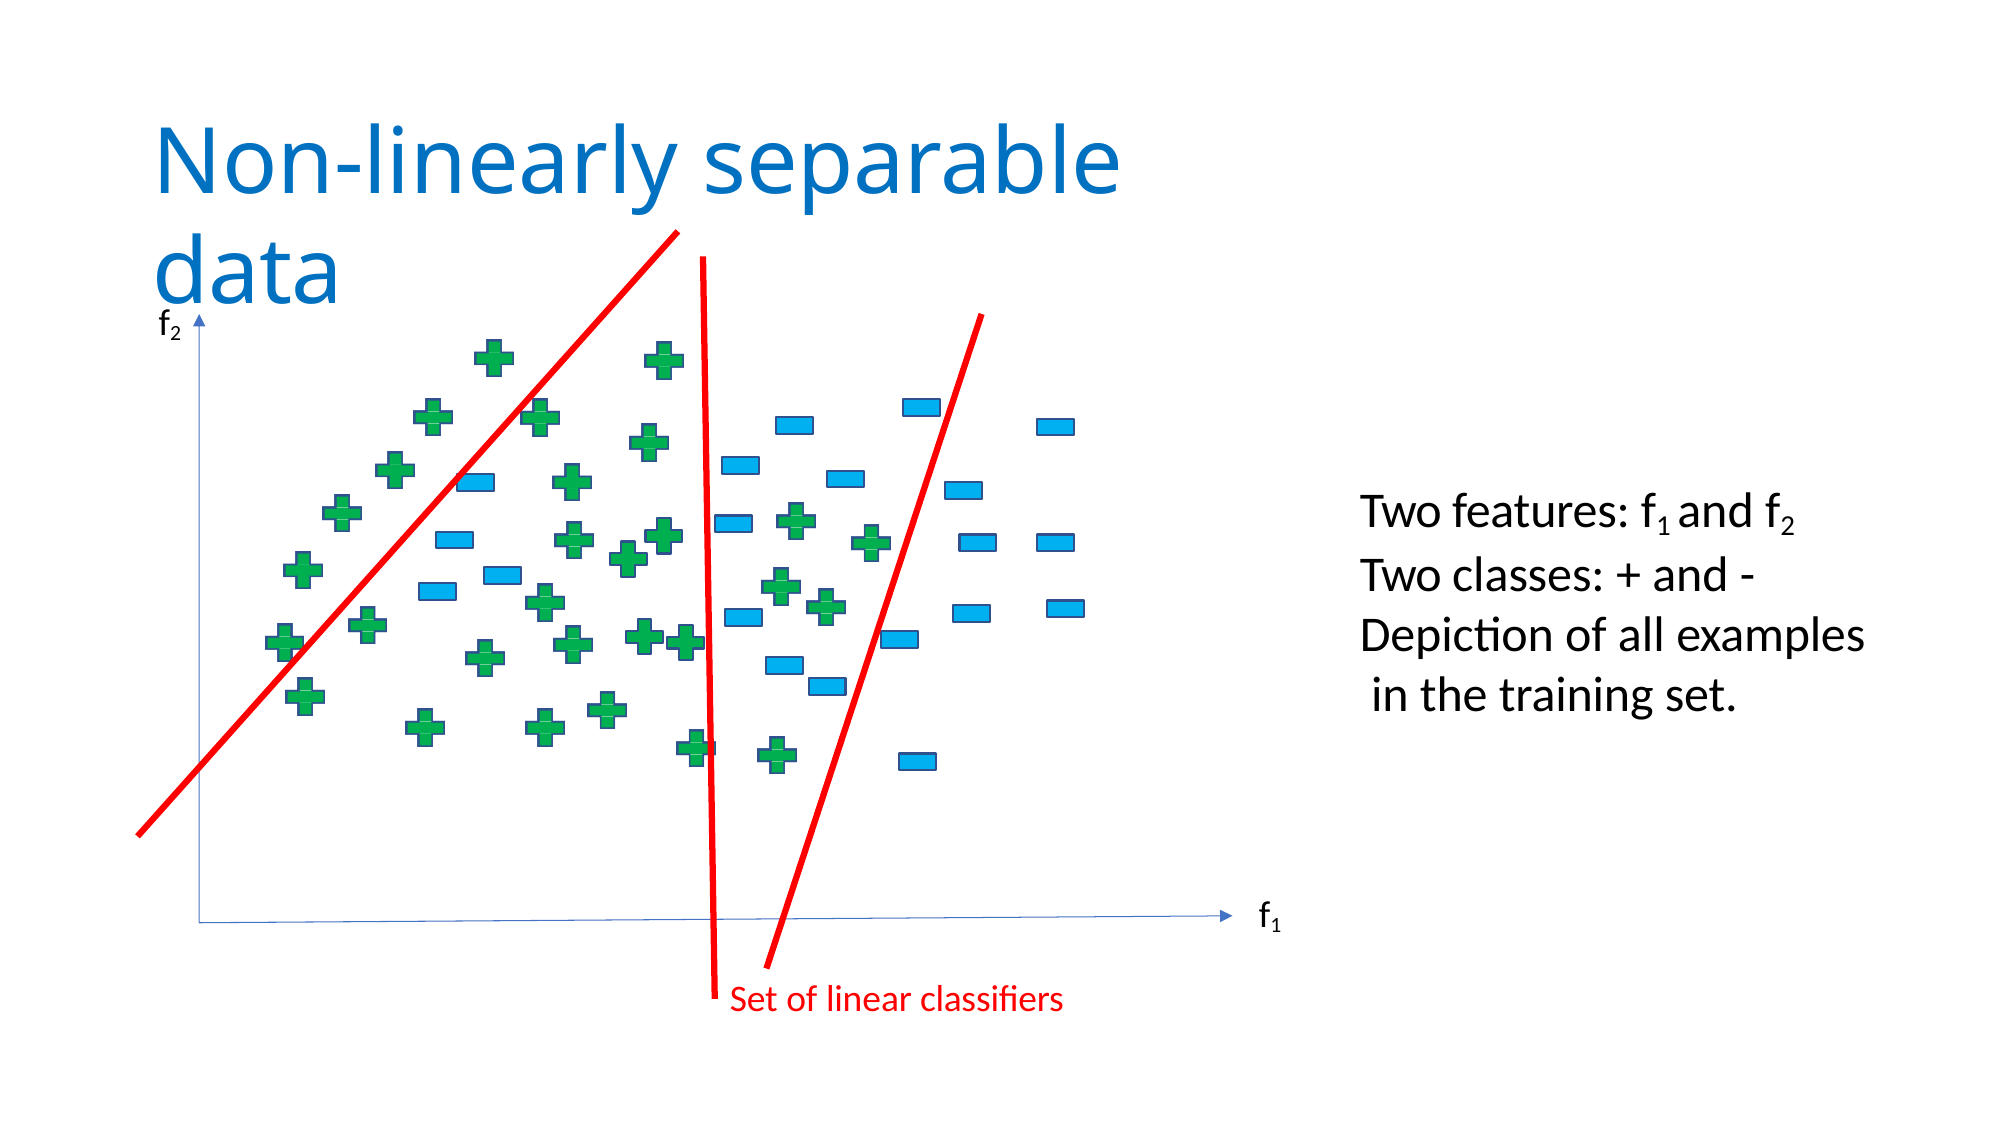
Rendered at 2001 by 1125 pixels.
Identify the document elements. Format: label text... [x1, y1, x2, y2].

title Non-linearly separable data [150, 100, 1168, 312]
text_box Set of linear classifiers [727, 971, 1070, 1019]
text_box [990, 341, 1086, 775]
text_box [134, 227, 986, 1003]
text_box Two features: f1 and f2 Two classes: + and - Depiction of all examples in the training set. [1353, 475, 1875, 722]
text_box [990, 313, 1233, 924]
text_box f1 [1252, 887, 1290, 937]
